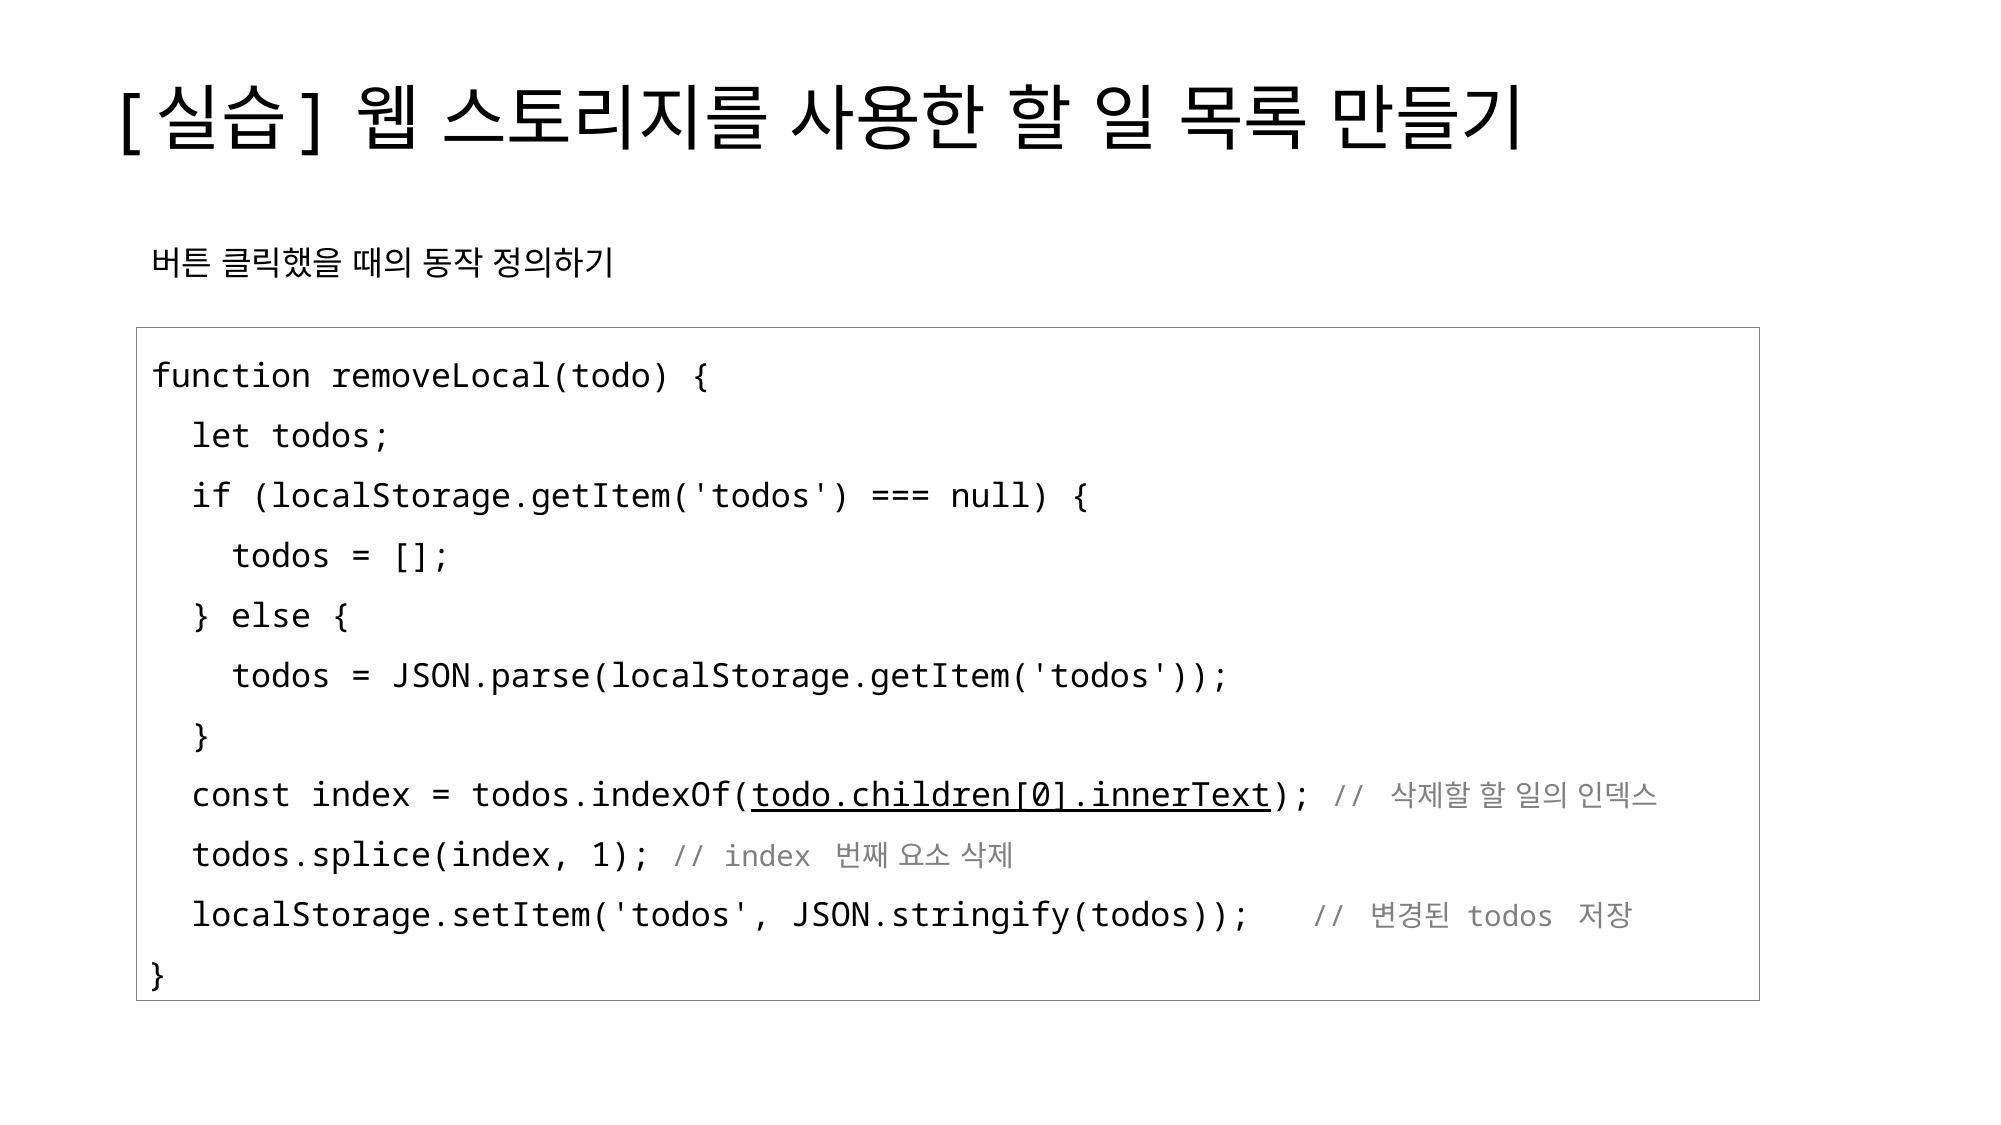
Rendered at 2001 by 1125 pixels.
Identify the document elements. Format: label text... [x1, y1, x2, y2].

title [실습] 웹 스토리지를 사용한 할 일 목록 만들기 [103, 52, 1842, 191]
text_box 버튼 클릭했을 때의 동작 정의하기 [136, 214, 1458, 289]
text_box function removeLocal(todo) { let todos; if (localStorage.getItem('todos') === null) { todos = []; } else { todos = JSON.parse(localStorage.getItem('todos')); } const index = todos.indexOf(todo.children[0].innerText); // 삭제할 할 일의 인덱스 todos.splice(index, 1); // index 번째 요소 삭제 localStorage.setItem('todos', JSON.stringify(todos)); // 변경된 todos 저장 } [136, 327, 1760, 1001]
